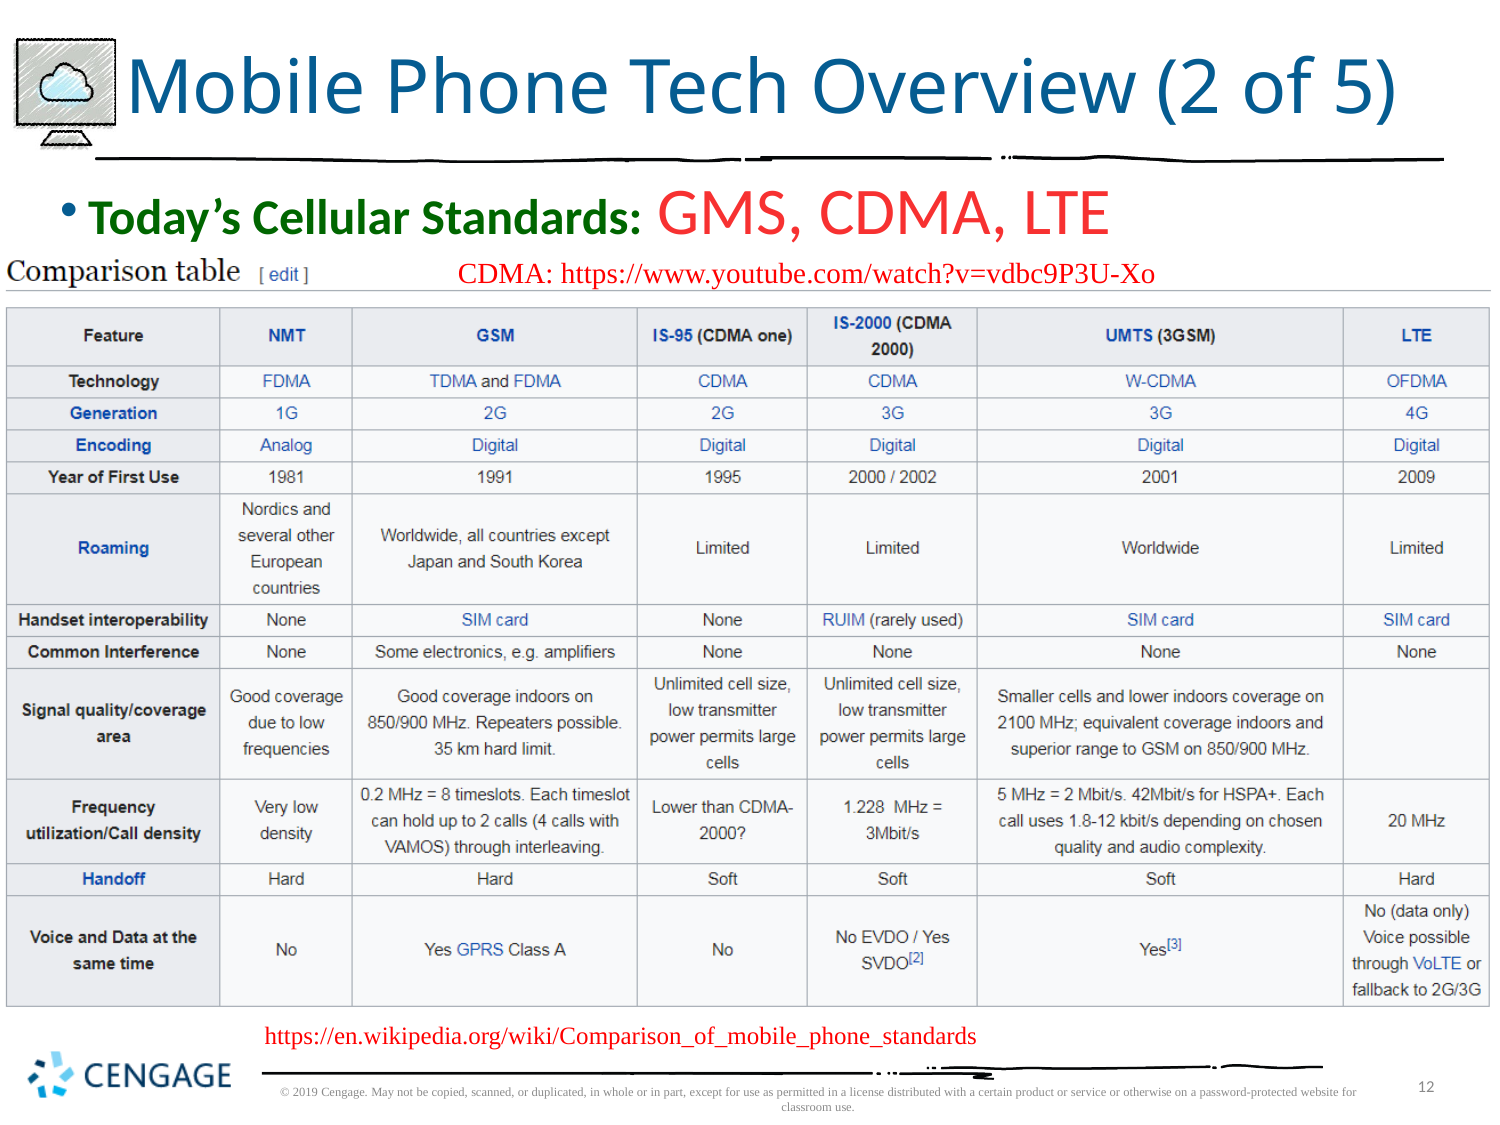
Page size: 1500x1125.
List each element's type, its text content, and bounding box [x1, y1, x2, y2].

picture [12, 36, 117, 151]
text_box https://en.wikipedia.org/wiki/Comparison_of_mobile_phone_standards [249, 1023, 1000, 1057]
picture [0, 249, 1500, 1016]
list Today’s Cellular Standards: GMS, CDMA, LTE [60, 173, 1441, 248]
picture [261, 1064, 1323, 1079]
title Mobile Phone Tech Overview (2 of 5) [125, 52, 1442, 130]
picture [7, 1037, 244, 1111]
picture [95, 155, 1444, 163]
footer © 2019 Cengage. May not be copied, scanned, or duplicated, in whole or in part, except for use as permitted in a license distributed with a certain product or service or otherwise on a password-protected website for classroom use. [261, 1079, 1375, 1120]
